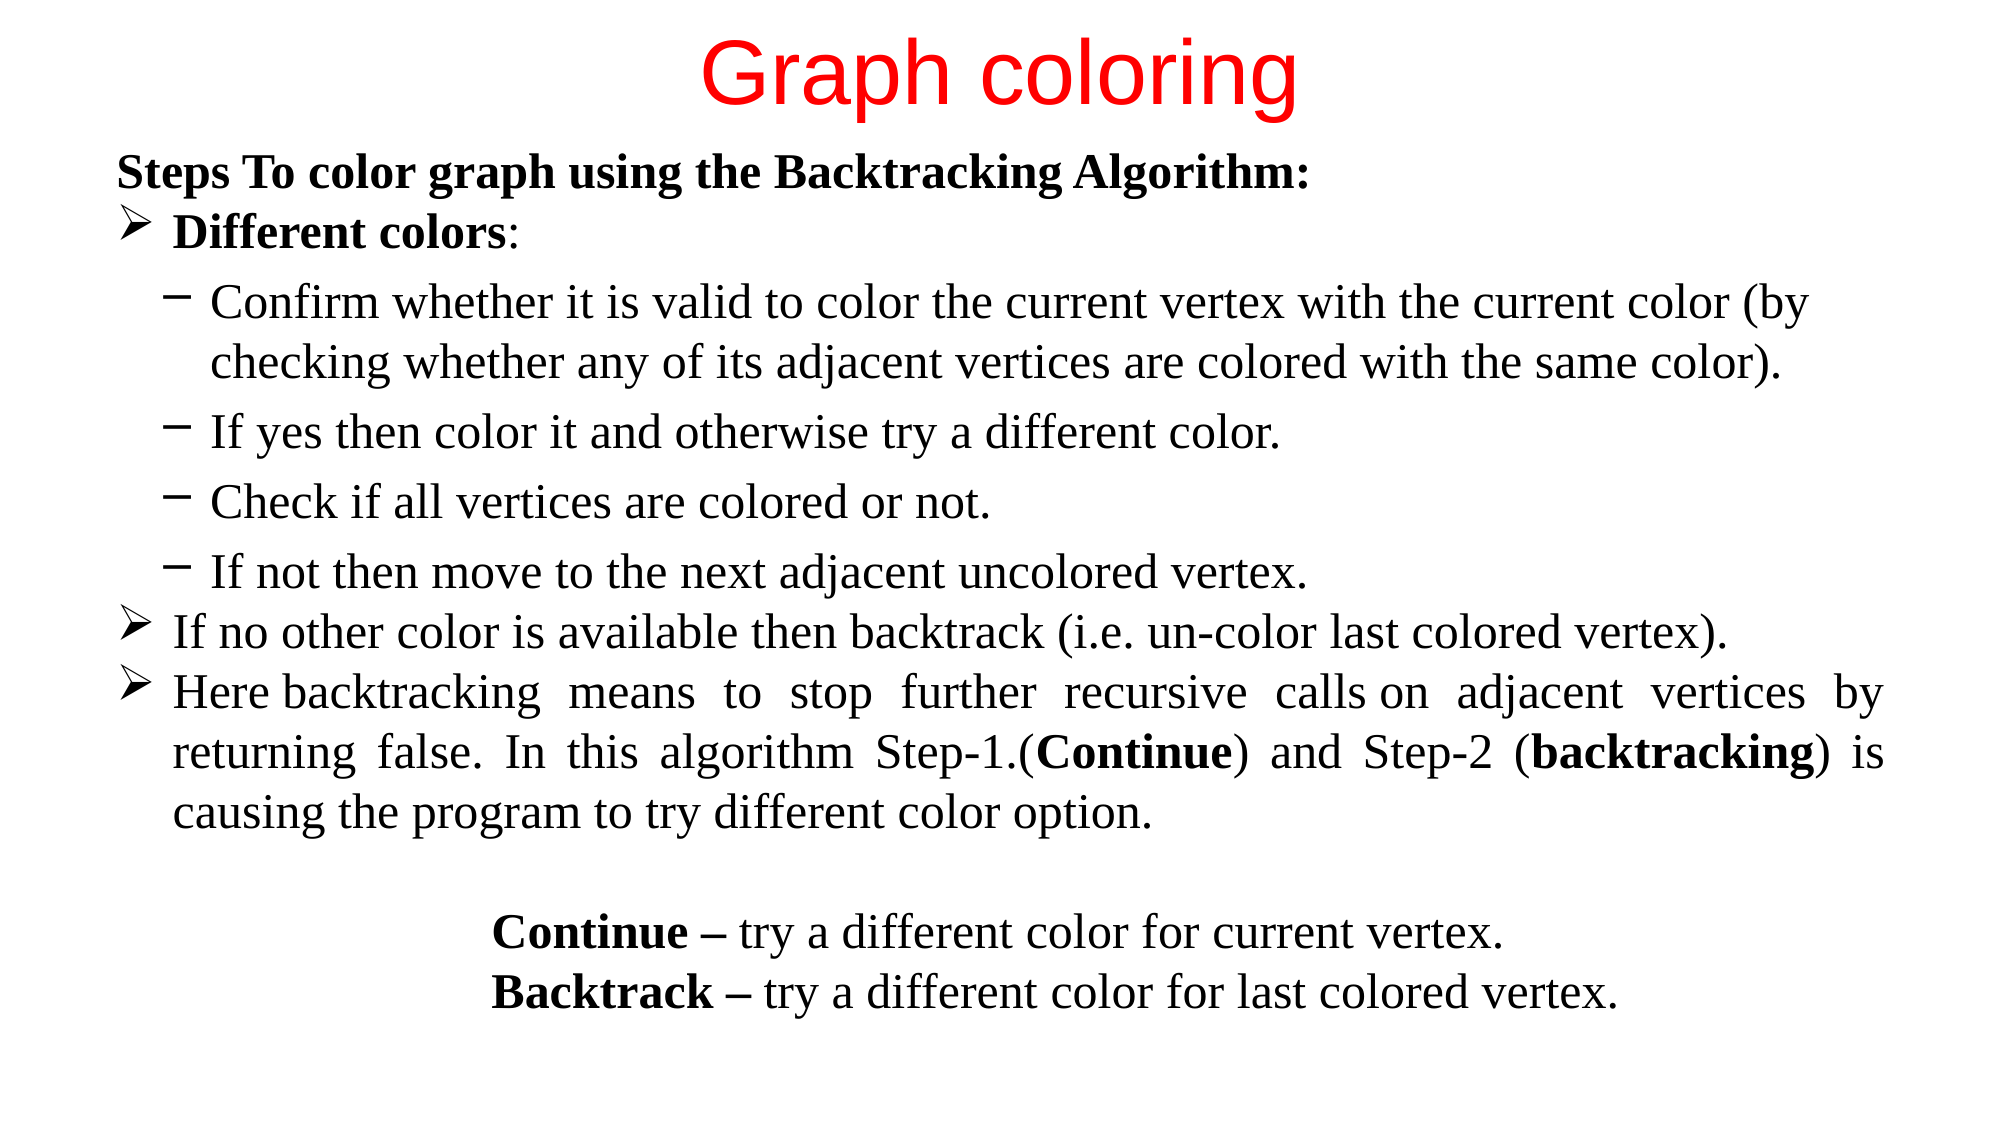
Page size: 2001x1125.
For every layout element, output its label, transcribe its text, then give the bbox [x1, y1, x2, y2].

list Steps To color graph using the Backtracking Algorithm: Different colors: Confirm whether it is valid to color the current vertex with the current color (by checking whether any of its adjacent vertices are colored with the same color). If yes then color it and otherwise try a different color. Check if all vertices are colored or not. If not then move to the next adjacent uncolored vertex. If no other color is available then backtrack (i.e. un-color last colored vertex). Here backtracking means to stop further recursive calls on adjacent vertices by returning false. In this algorithm Step-1.(Continue) and Step-2 (backtracking) is causing the program to try different color option. Continue – try a different color for current vertex. Backtrack – try a different color for last colored vertex. [73, 131, 1901, 1080]
title Graph coloring [99, 20, 1901, 116]
